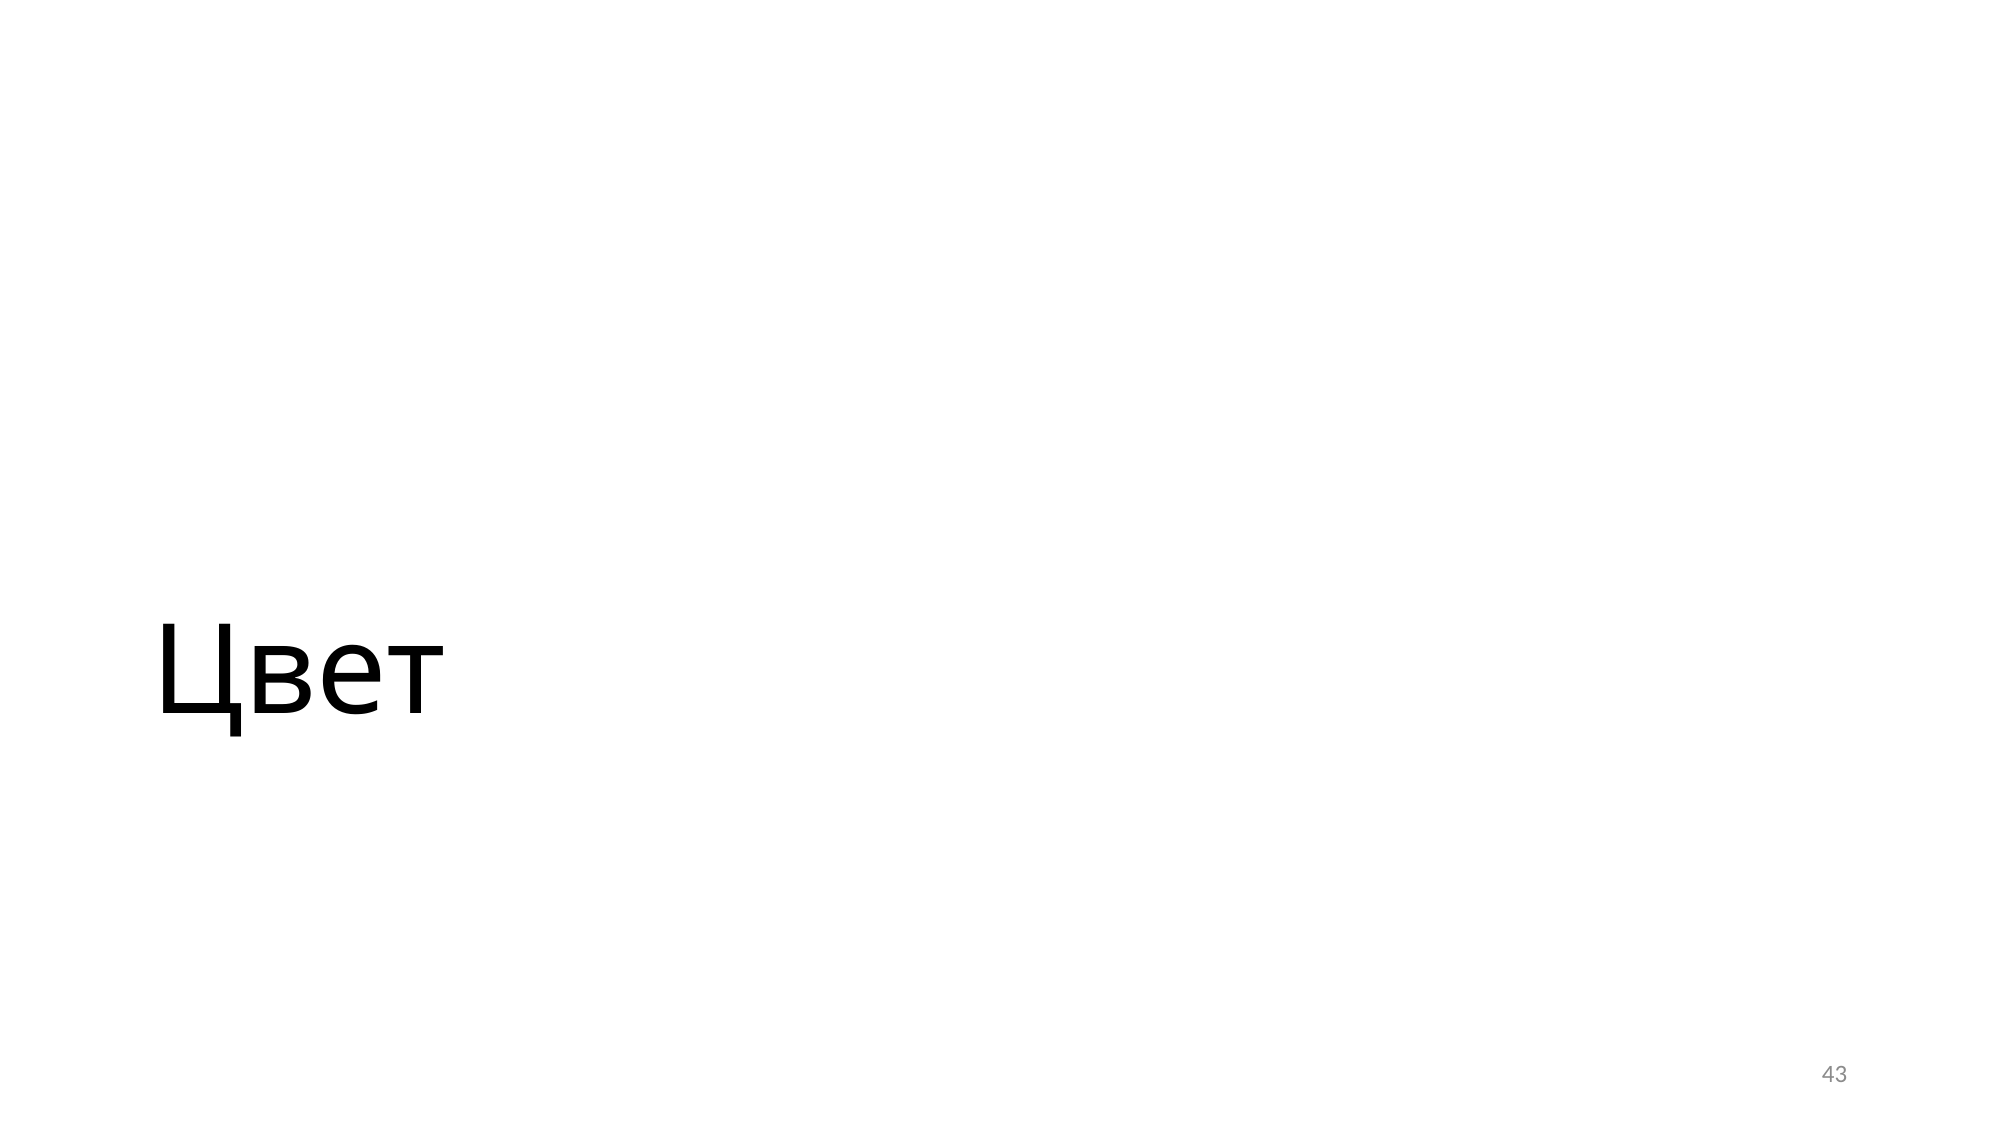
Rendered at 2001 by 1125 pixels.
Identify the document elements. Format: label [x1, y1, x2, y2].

title [136, 280, 1862, 749]
slide_number [1412, 1042, 1863, 1103]
